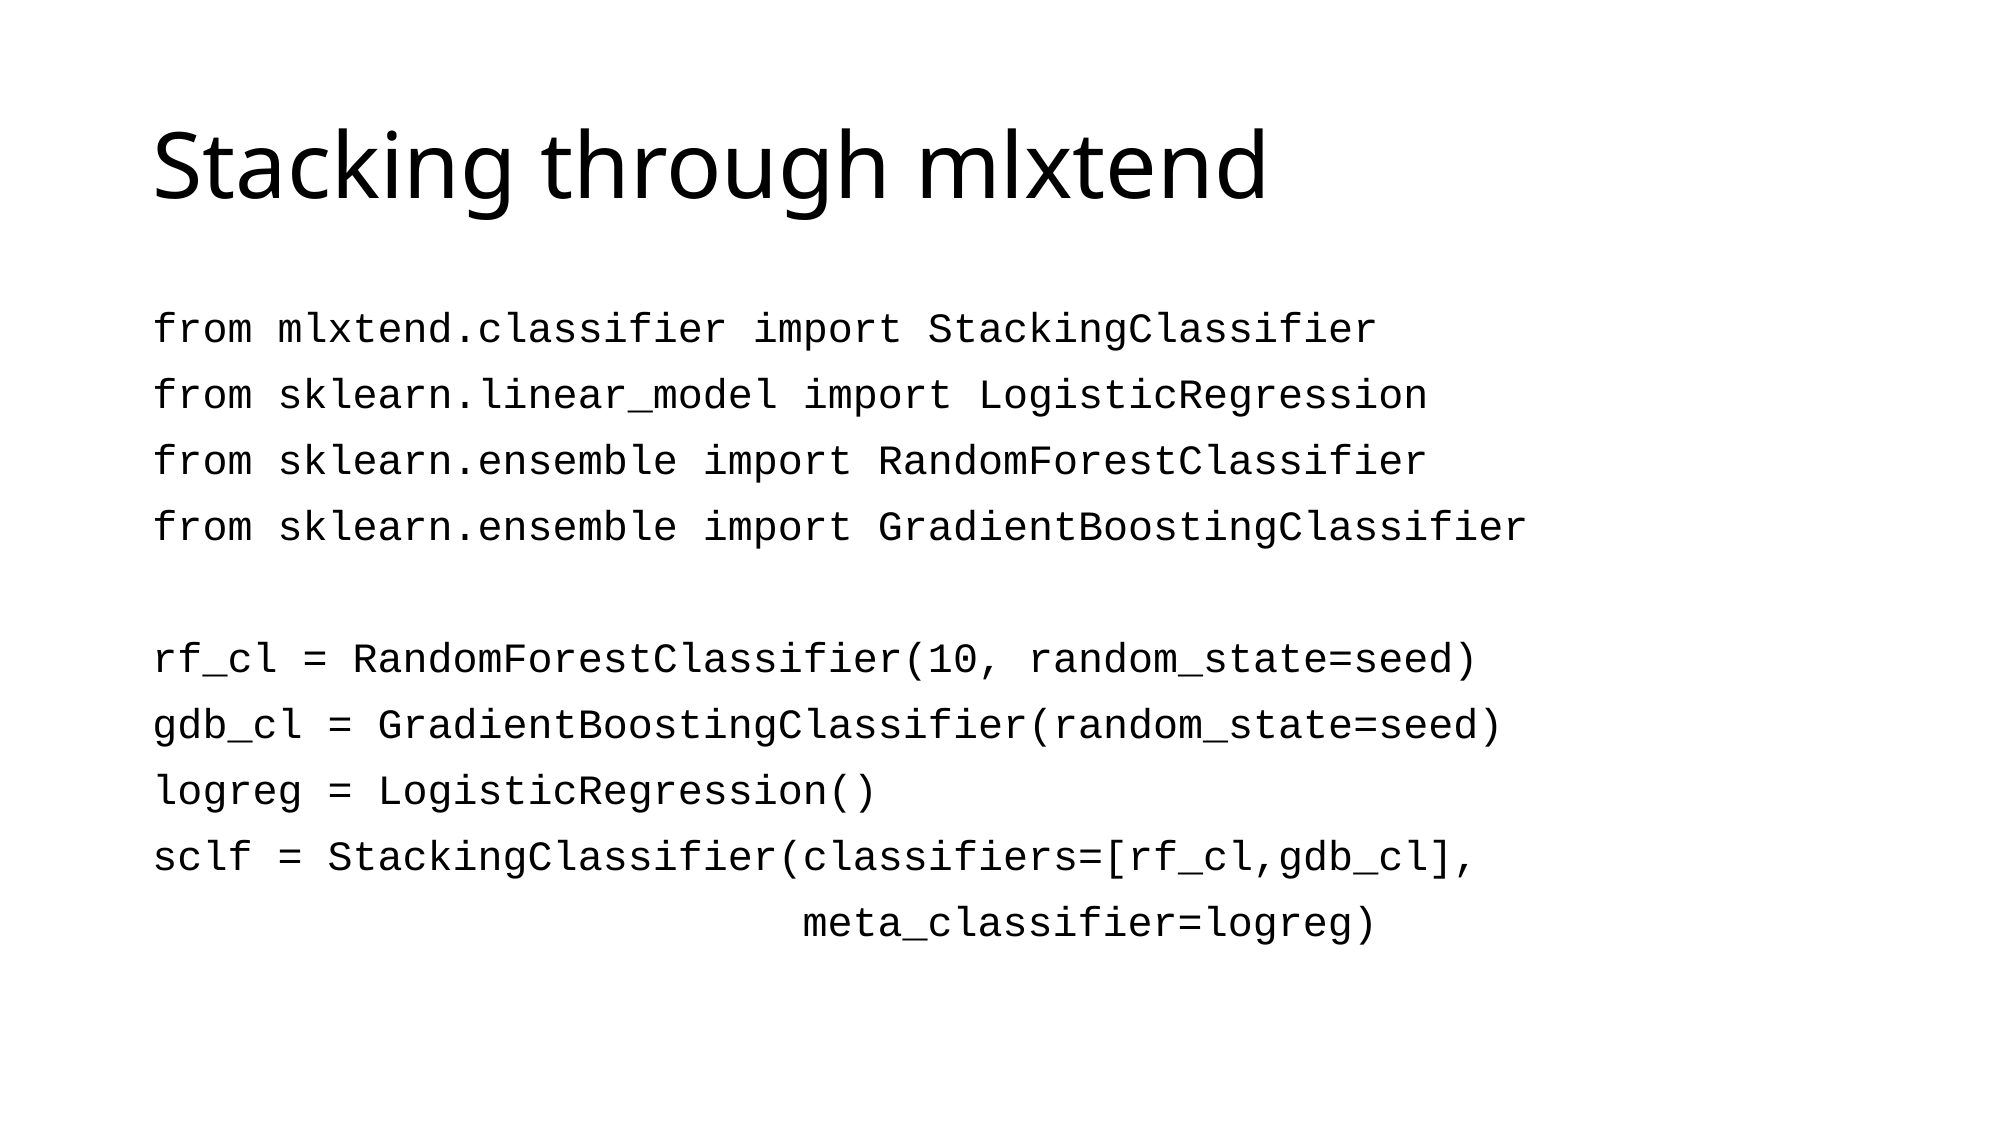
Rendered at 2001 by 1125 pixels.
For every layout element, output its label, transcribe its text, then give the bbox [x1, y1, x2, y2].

list from mlxtend.classifier import StackingClassifier from sklearn.linear_model import LogisticRegression from sklearn.ensemble import RandomForestClassifier from sklearn.ensemble import GradientBoostingClassifier rf_cl = RandomForestClassifier(10, random_state=seed) gdb_cl = GradientBoostingClassifier(random_state=seed) logreg = LogisticRegression() sclf = StackingClassifier(classifiers=[rf_cl,gdb_cl], meta_classifier=logreg) [137, 299, 1863, 1014]
title Stacking through mlxtend [137, 59, 1863, 278]
